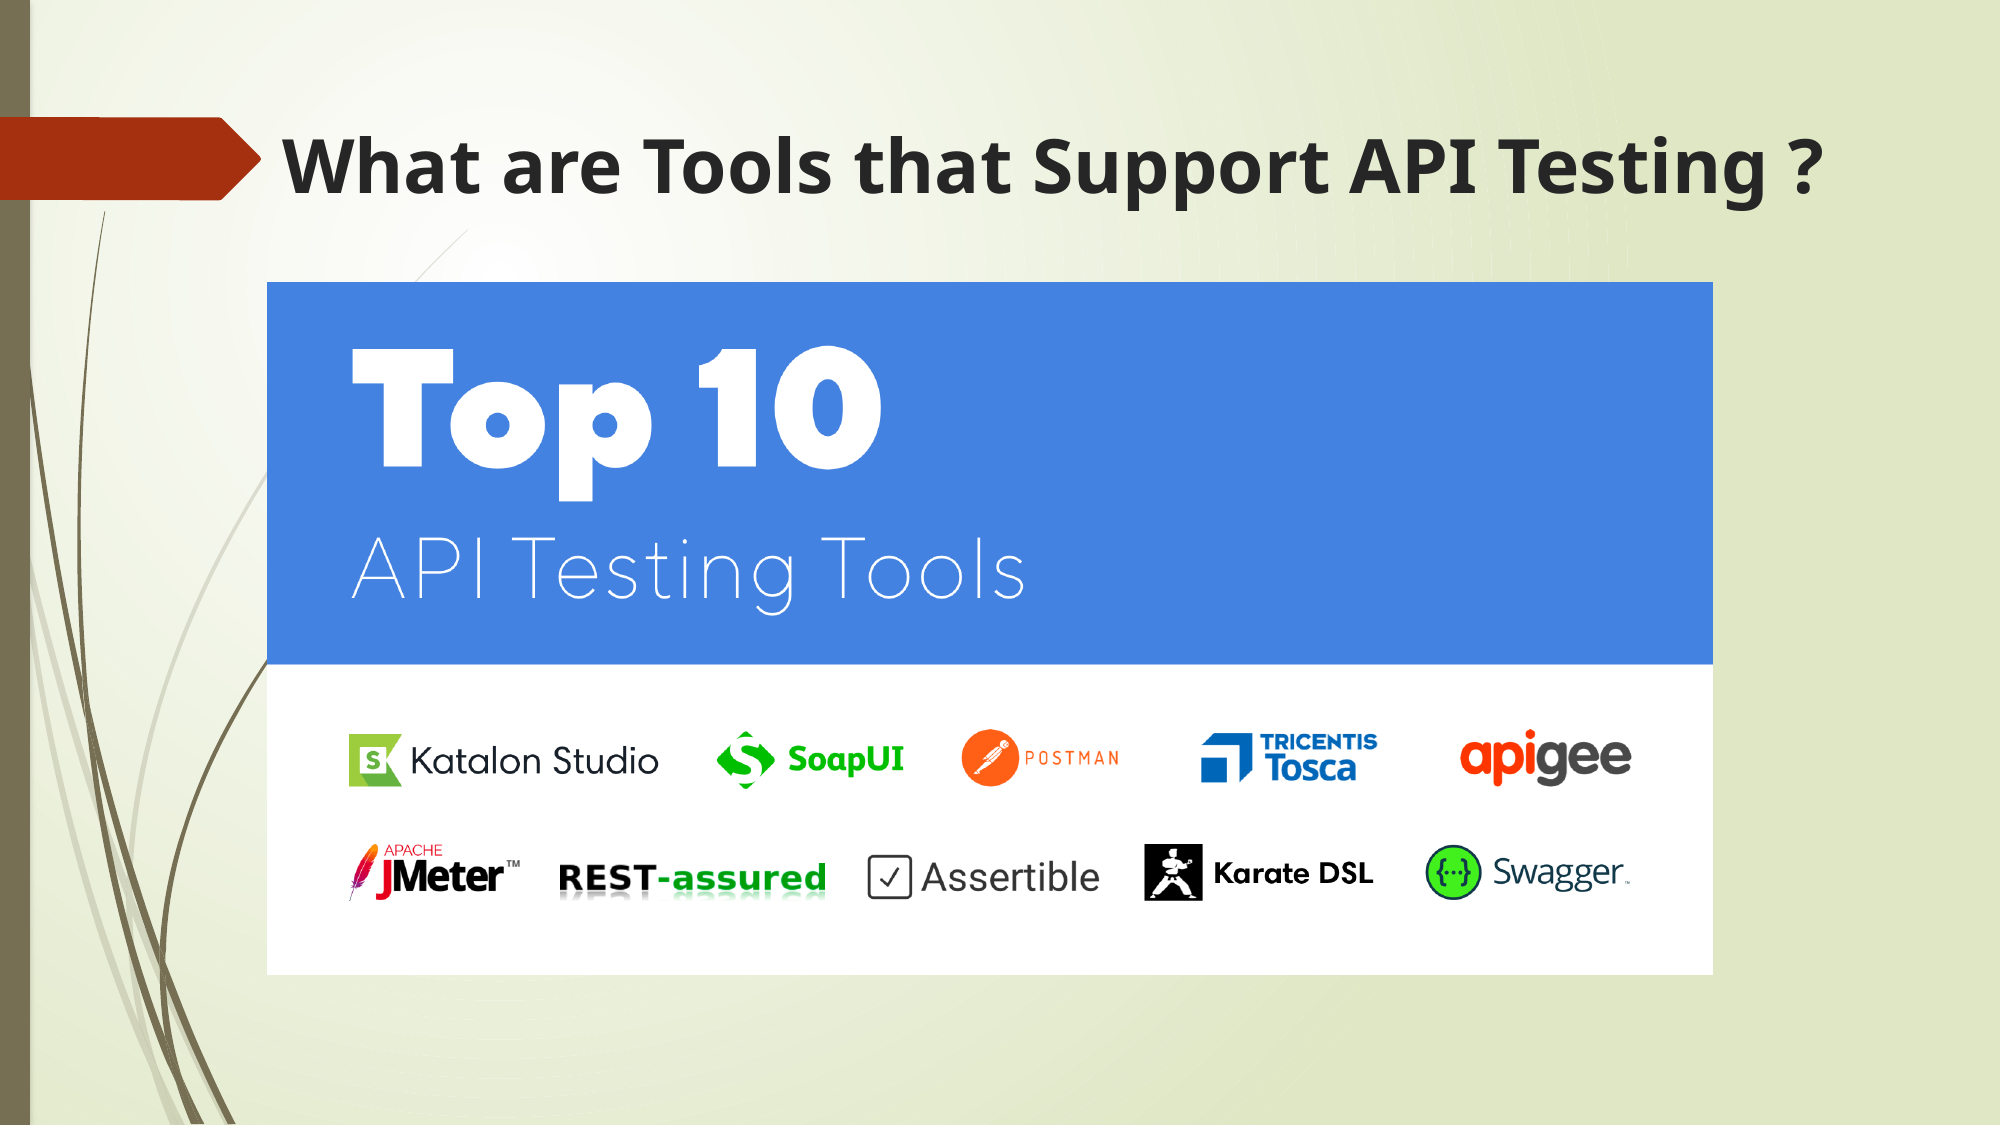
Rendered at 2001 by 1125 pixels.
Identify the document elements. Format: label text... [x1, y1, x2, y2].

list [266, 281, 1714, 976]
title What are Tools that Support API Testing ? [267, 111, 1911, 340]
